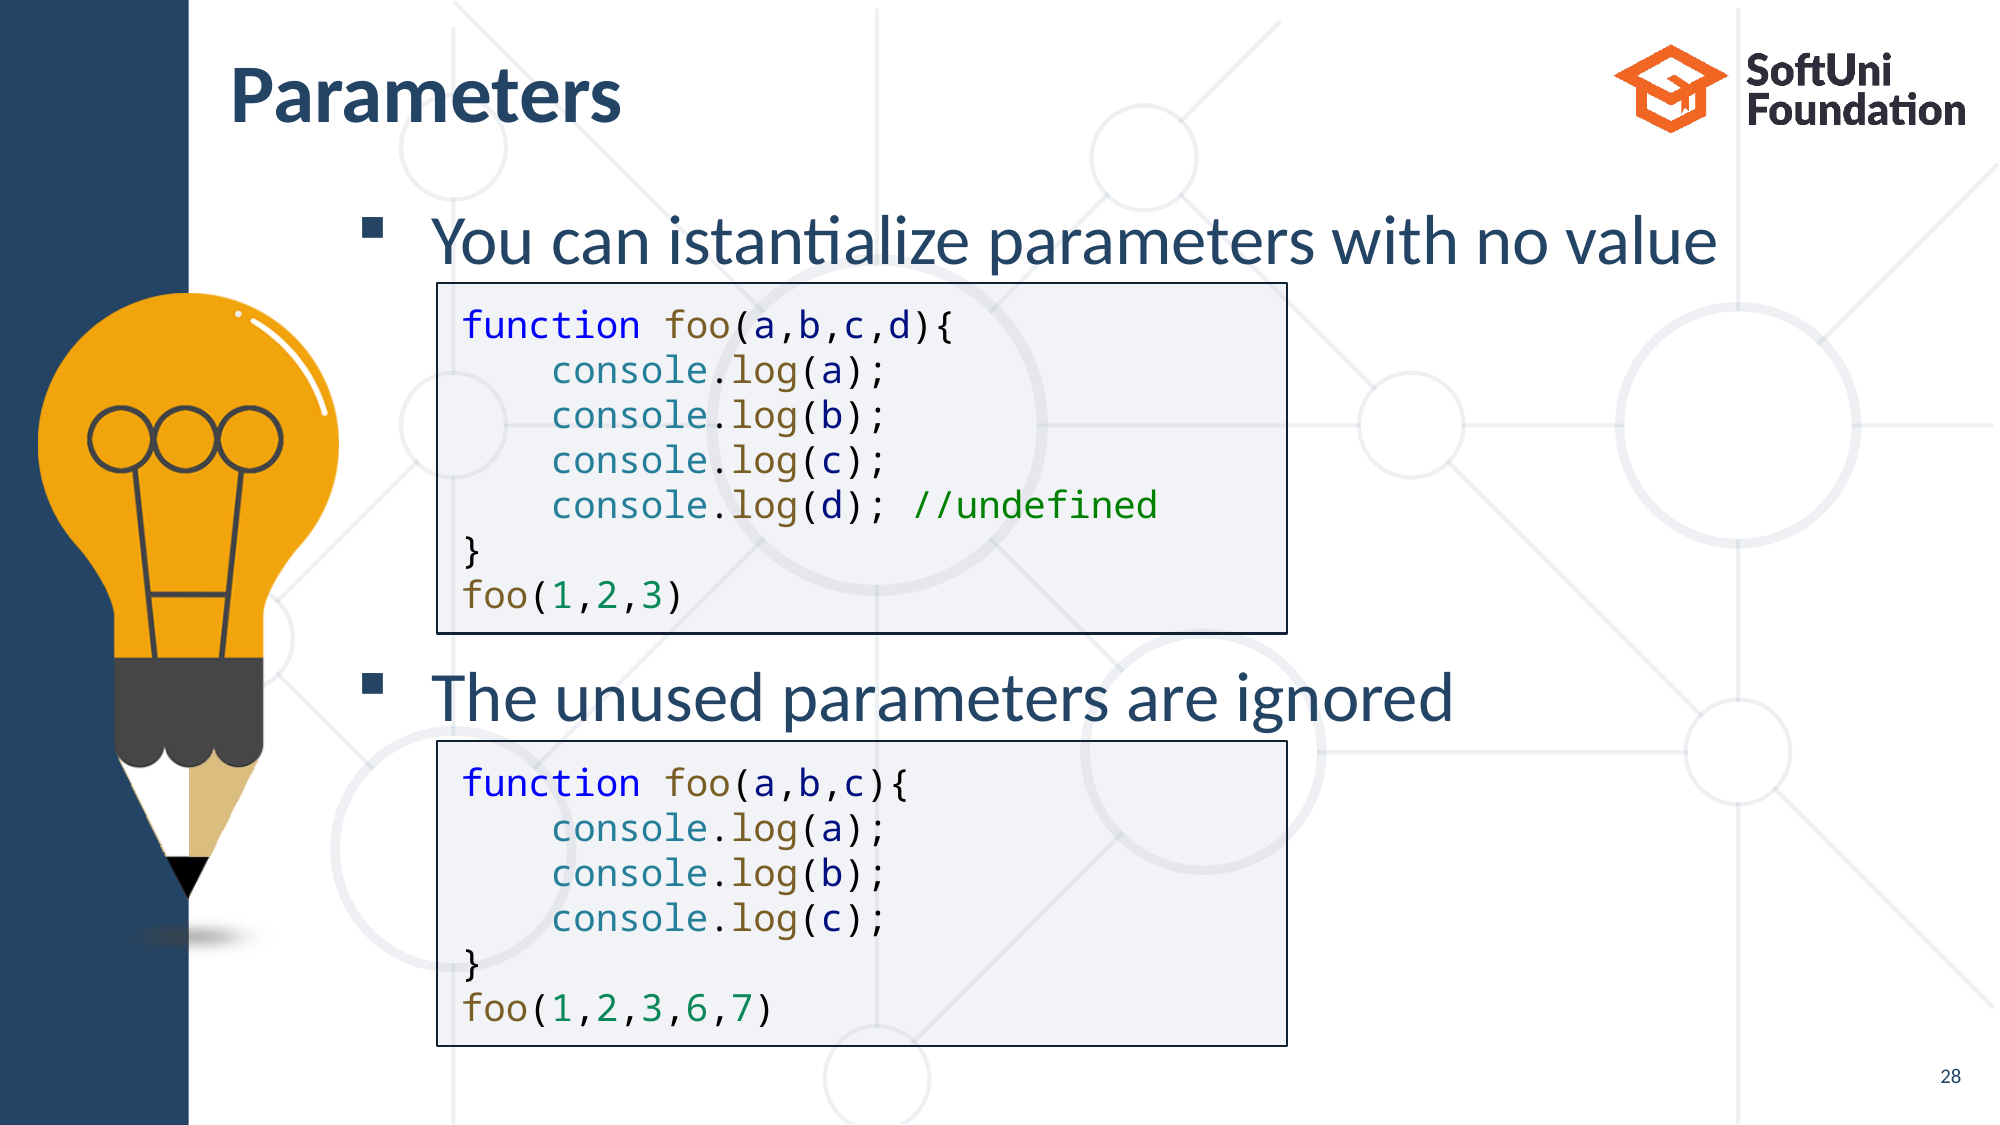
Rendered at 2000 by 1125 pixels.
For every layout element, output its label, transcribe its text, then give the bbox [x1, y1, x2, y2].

picture [38, 293, 338, 961]
title Parameters [212, 16, 1591, 162]
text_box function foo(a,b,c,d){ console.log(a); console.log(b); console.log(c); console.log(d); //undefined } foo(1,2,3) [437, 283, 1288, 634]
picture [1613, 44, 1965, 133]
slide_number 28 [1896, 1049, 1968, 1101]
list You can istantialize parameters with no value The unused parameters are ignored [338, 183, 1968, 1050]
text_box function foo(a,b,c){ console.log(a); console.log(b); console.log(c); } foo(1,2,3,6,7) [437, 740, 1288, 1047]
